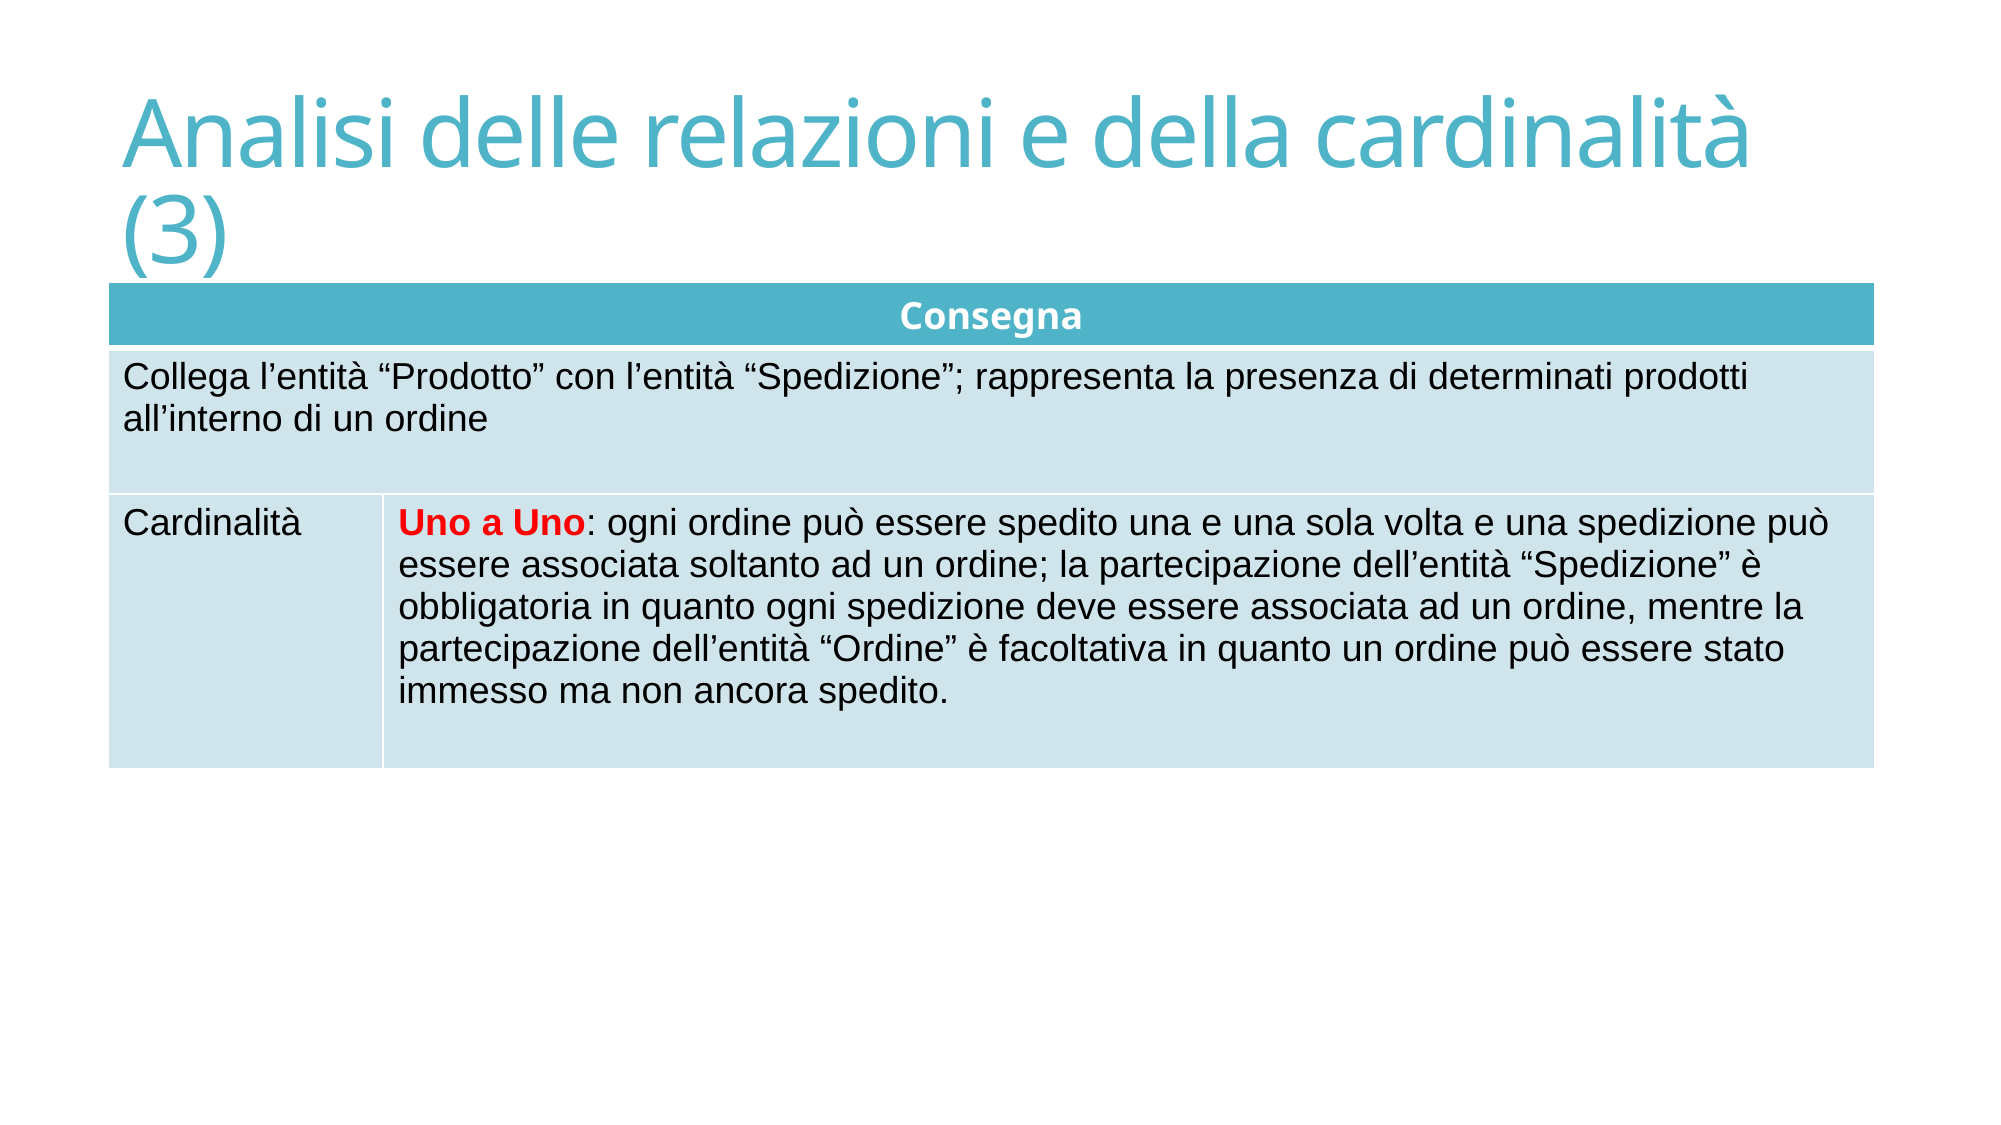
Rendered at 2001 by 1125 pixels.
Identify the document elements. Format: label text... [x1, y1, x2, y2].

table_header Cardinalità [109, 495, 382, 768]
table_header Consegna [109, 283, 1874, 345]
title Analisi delle relazioni e della cardinalità (3) [107, 81, 1875, 281]
table_cell Collega l’entità “Prodotto” con l’entità “Spedizione”; rappresenta la presenza di determinati prodotti all’interno di un ordine [109, 351, 1874, 493]
table_header Uno a Uno: ogni ordine può essere spedito una e una sola volta e una spedizione può essere associata soltanto ad un ordine; la partecipazione dell’entità “Spedizione” è obbligatoria in quanto ogni spedizione deve essere associata ad un ordine, mentre la partecipazione dell’entità “Ordine” è facoltativa in quanto un ordine può essere stato immesso ma non ancora spedito. [384, 495, 1874, 768]
